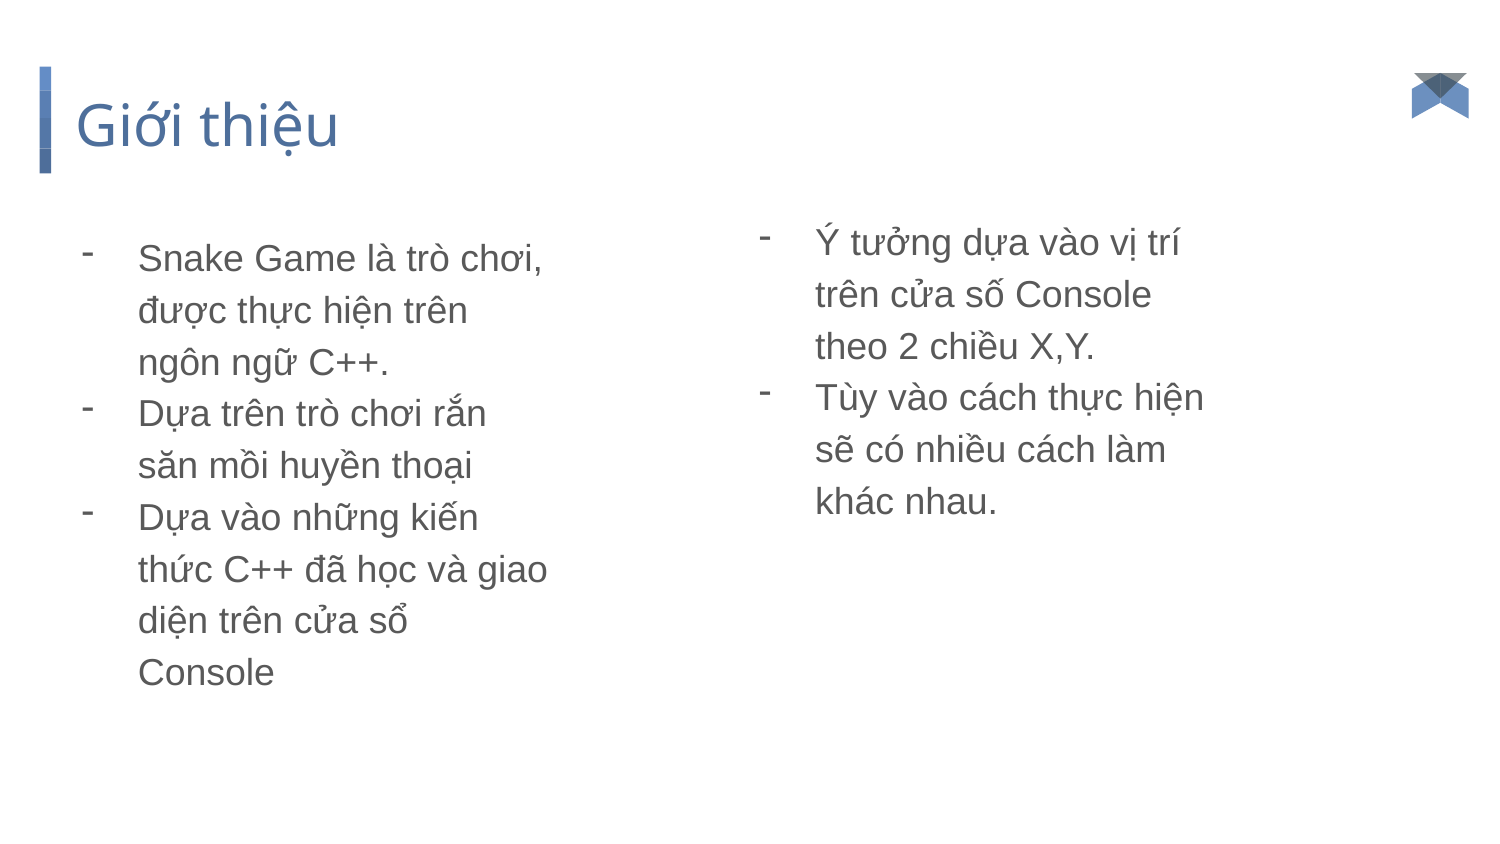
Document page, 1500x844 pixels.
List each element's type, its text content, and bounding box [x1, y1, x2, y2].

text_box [1417, 67, 1464, 125]
title Giới thiệu [60, 72, 1449, 167]
subtitle Snake Game là trò chơi, được thực hiện trên ngôn ngữ C++. Dựa trên trò chơi rắn săn mồi huyền thoại Dựa vào những kiến thức C++ đã học và giao diện trên cửa sổ Console [48, 212, 570, 744]
text_box Ý tưởng dựa vào vị trí trên cửa số Console theo 2 chiều X,Y. Tùy vào cách thực hiện sẽ có nhiều cách làm khác nhau. [725, 196, 1247, 728]
